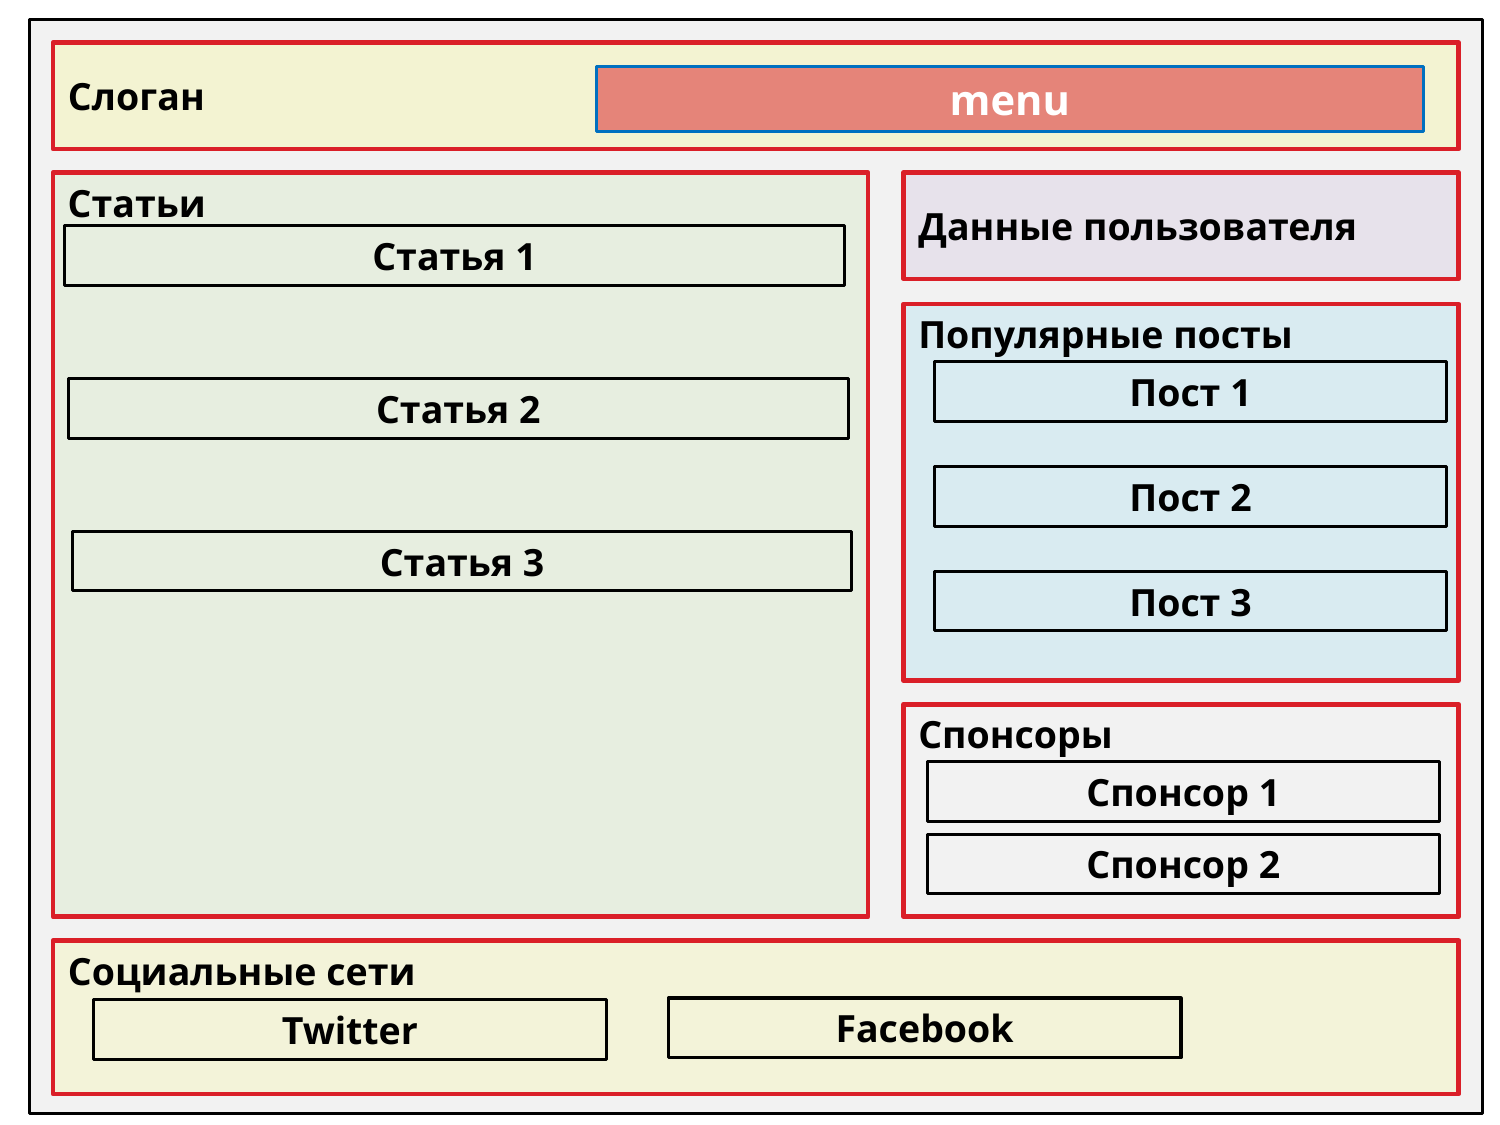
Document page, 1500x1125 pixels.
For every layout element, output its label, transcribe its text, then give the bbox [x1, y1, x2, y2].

text_box menu [596, 66, 1424, 132]
text_box Статья 1 [64, 225, 845, 286]
text_box Пост 2 [934, 466, 1447, 527]
text_box Спонсор 1 [927, 761, 1440, 822]
text_box Twitter [93, 999, 607, 1060]
text_box Статья 2 [68, 378, 849, 439]
text_box Данные пользователя [899, 168, 1463, 283]
text_box Facebook [668, 997, 1181, 1058]
text_box [25, 15, 1487, 1118]
text_box Популярные посты [899, 299, 1463, 685]
text_box Спонсор 2 [927, 834, 1440, 894]
text_box Пост 1 [934, 361, 1447, 422]
text_box Статья 3 [72, 531, 852, 591]
text_box Статьи [49, 168, 873, 921]
text_box Слоган [49, 38, 1463, 153]
text_box Социальные сети [49, 936, 1463, 1098]
text_box Спонсоры [899, 700, 1463, 921]
text_box Пост 3 [934, 571, 1447, 631]
